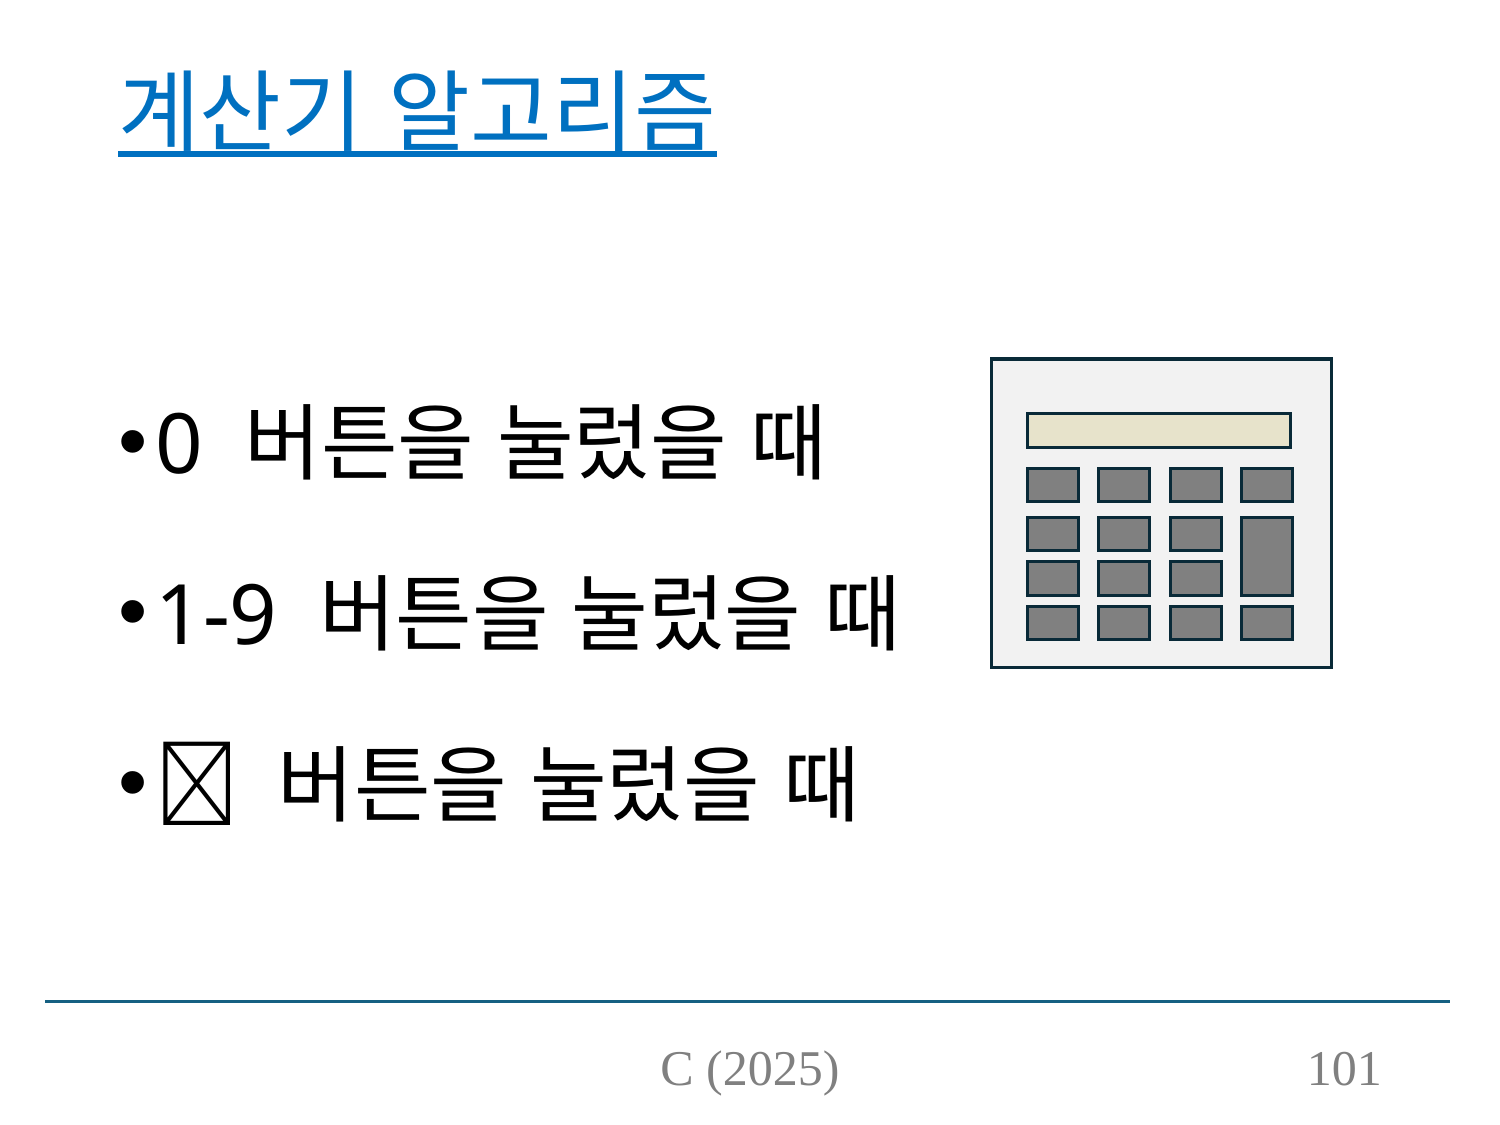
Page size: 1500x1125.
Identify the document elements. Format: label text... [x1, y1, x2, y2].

slide_number 101 [1059, 1042, 1397, 1103]
title 계산기 알고리즘 [103, 59, 1458, 172]
list 0 버튼을 눌렀을 때 1-9 버튼을 눌렀을 때  버튼을 눌렀을 때 [103, 212, 1458, 1014]
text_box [990, 358, 1332, 668]
footer C (2025) [496, 1042, 1004, 1103]
